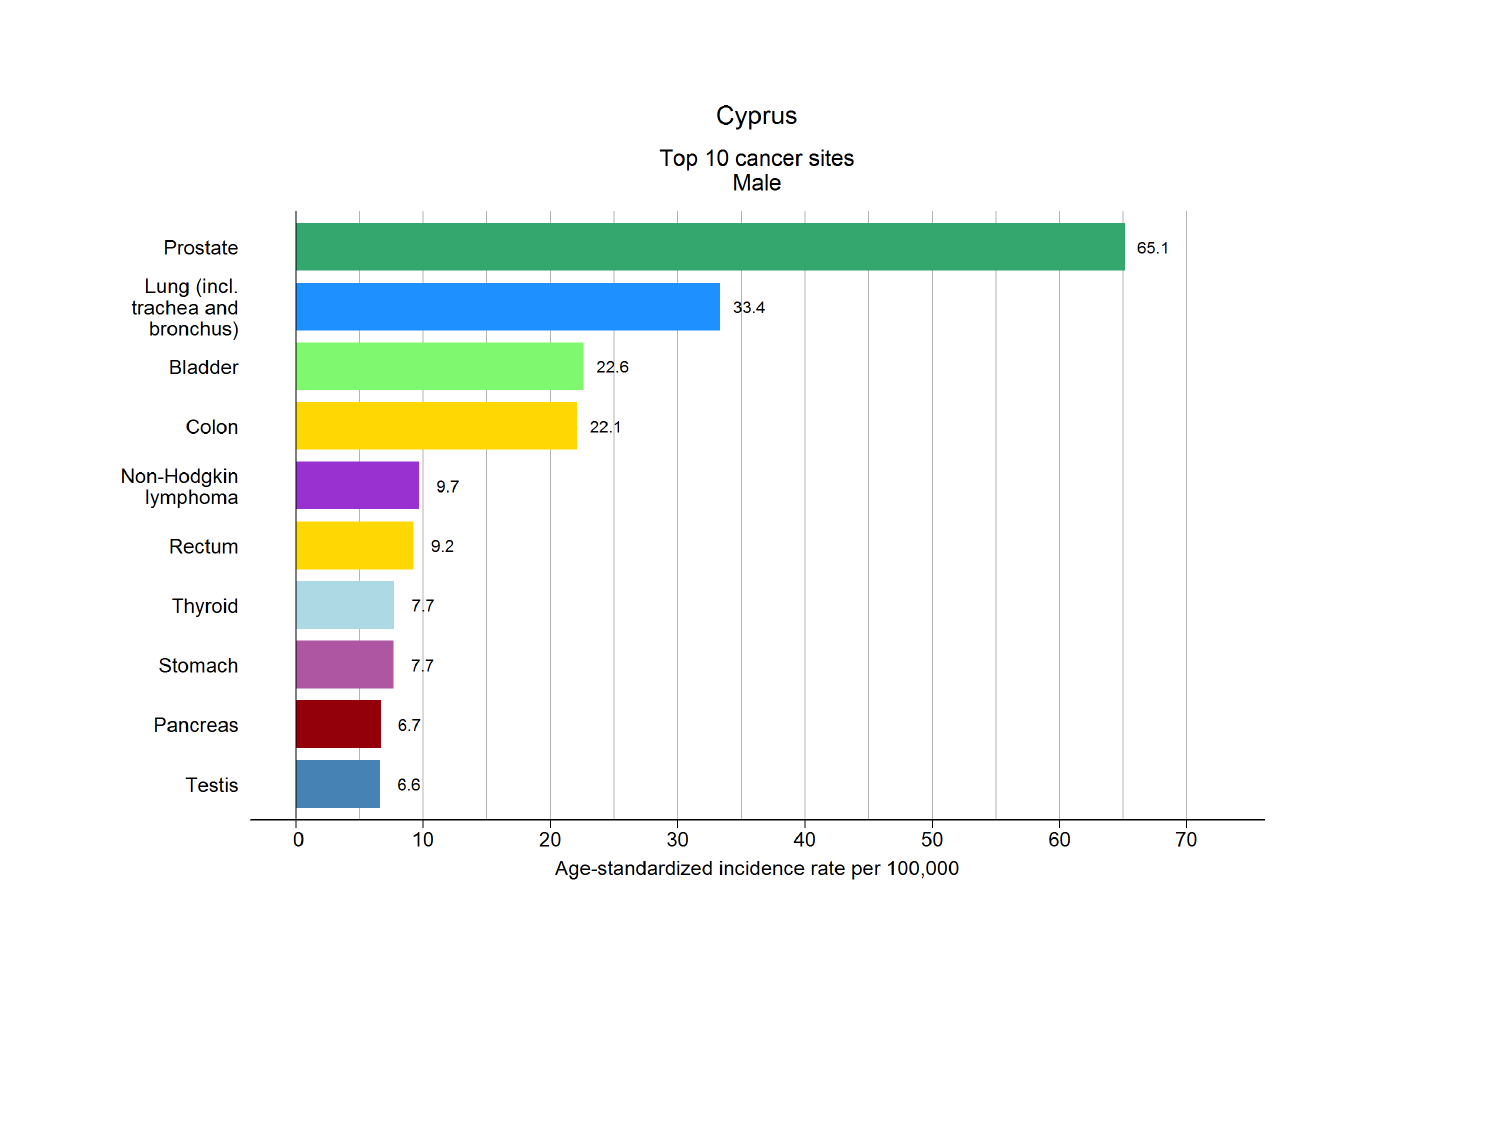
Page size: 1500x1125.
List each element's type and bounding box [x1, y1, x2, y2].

list [91, 67, 1293, 917]
